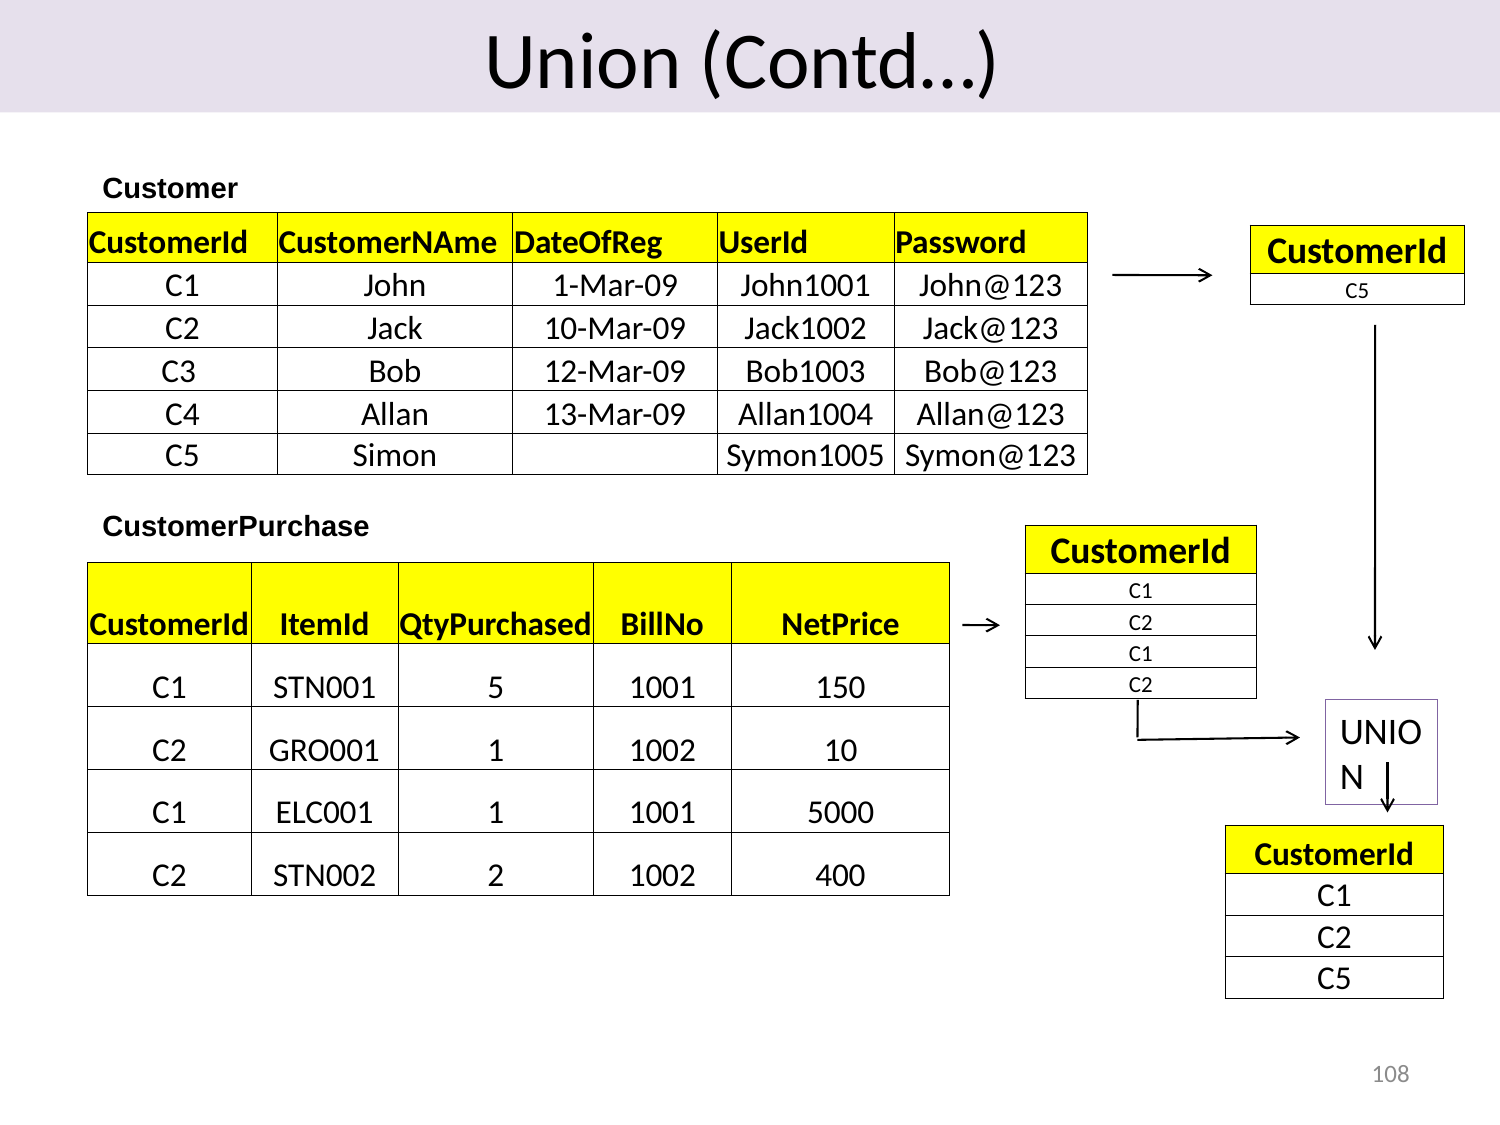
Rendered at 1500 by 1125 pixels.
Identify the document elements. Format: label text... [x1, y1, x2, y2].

table_cell Symon1005 [718, 434, 894, 474]
table_cell Bob@123 [895, 348, 1087, 390]
table_cell C1 [1026, 636, 1256, 667]
table_cell 10 [732, 707, 949, 769]
table_cell 1-Mar-09 [513, 263, 717, 305]
table_cell John1001 [718, 263, 894, 305]
table_cell 2 [399, 833, 593, 895]
table_cell John@123 [895, 263, 1087, 305]
table_cell 12-Mar-09 [513, 348, 717, 390]
table_cell Allan1004 [718, 391, 894, 433]
table_cell Jack@123 [895, 306, 1087, 347]
table_header DateOfReg [513, 213, 717, 262]
table_cell C1 [88, 770, 251, 832]
table_cell C2 [88, 306, 277, 347]
table_cell C2 [1026, 605, 1256, 635]
table_cell C1 [1226, 874, 1443, 915]
table_cell C5 [1251, 274, 1464, 304]
table_cell C2 [88, 833, 251, 895]
table_cell C5 [88, 434, 277, 474]
table_header CustomerId [88, 563, 251, 643]
table_cell 1001 [594, 770, 731, 832]
table_cell 150 [732, 644, 949, 706]
table_cell 400 [732, 833, 949, 895]
table_cell 5000 [732, 770, 949, 832]
table_cell Symon@123 [895, 434, 1087, 474]
table_cell C2 [88, 707, 251, 769]
table_header CustomerId [1026, 526, 1256, 573]
table_header CustomerId [1251, 226, 1464, 273]
text_box Customer [87, 162, 275, 213]
table_header ItemId [252, 563, 398, 643]
text_box CustomerPurchase [87, 499, 400, 550]
table_cell 1 [399, 770, 593, 832]
table_cell 13-Mar-09 [513, 391, 717, 433]
table_cell GRO001 [252, 707, 398, 769]
table_header BillNo [594, 563, 731, 643]
table_cell Bob [278, 348, 512, 390]
table_cell C2 [1026, 668, 1256, 698]
table_cell 1002 [594, 833, 731, 895]
table_cell C1 [88, 263, 277, 305]
table_cell Bob1003 [718, 348, 894, 390]
table_cell Allan@123 [895, 391, 1087, 433]
table_cell Jack [278, 306, 512, 347]
table_cell 1 [399, 707, 593, 769]
table_header QtyPurchased [399, 563, 593, 643]
table_cell C3 [88, 348, 277, 390]
table_cell Simon [278, 434, 512, 474]
table_cell C4 [88, 391, 277, 433]
table_cell Jack1002 [718, 306, 894, 347]
table_cell 5 [399, 644, 593, 706]
table_cell Allan [278, 391, 512, 433]
title Union (Contd…) [0, 0, 1500, 113]
table_header CustomerNAme [278, 213, 512, 262]
table_cell [513, 434, 717, 474]
table_cell 10-Mar-09 [513, 306, 717, 347]
text_box UNION [1325, 699, 1438, 805]
table_header UserId [718, 213, 894, 262]
table_cell 1002 [594, 707, 731, 769]
table_header Password [895, 213, 1087, 262]
table_header NetPrice [732, 563, 949, 643]
table_cell C5 [1226, 957, 1443, 998]
table_cell C2 [1226, 916, 1443, 956]
table_header CustomerId [1226, 826, 1443, 873]
table_cell John [278, 263, 512, 305]
table_cell STN002 [252, 833, 398, 895]
slide_number 108 [1074, 1042, 1425, 1103]
table_cell ELC001 [252, 770, 398, 832]
table_cell C1 [1026, 574, 1256, 604]
table_header CustomerId [88, 213, 277, 262]
table_cell 1001 [594, 644, 731, 706]
table_cell STN001 [252, 644, 398, 706]
table_cell C1 [88, 644, 251, 706]
